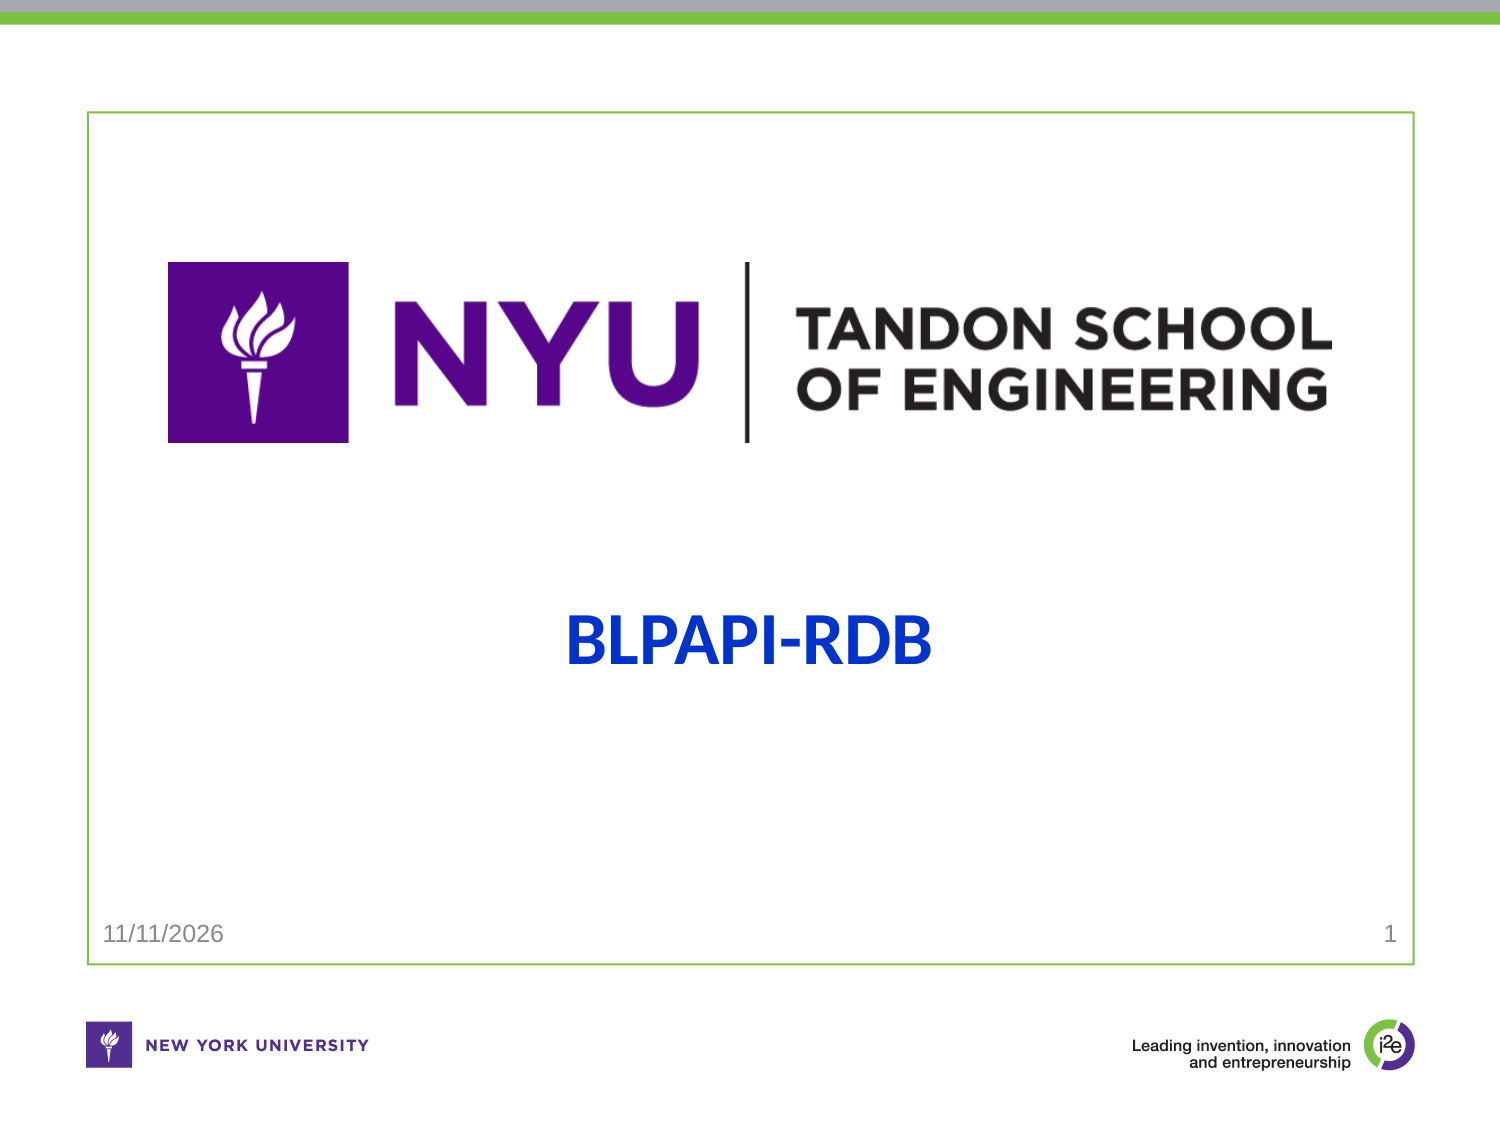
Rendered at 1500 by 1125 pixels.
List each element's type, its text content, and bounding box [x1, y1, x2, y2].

title BLPAPI-RDB [112, 543, 1388, 725]
picture [0, 0, 1500, 1125]
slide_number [87, 902, 313, 963]
slide_number 1 [1062, 902, 1413, 963]
